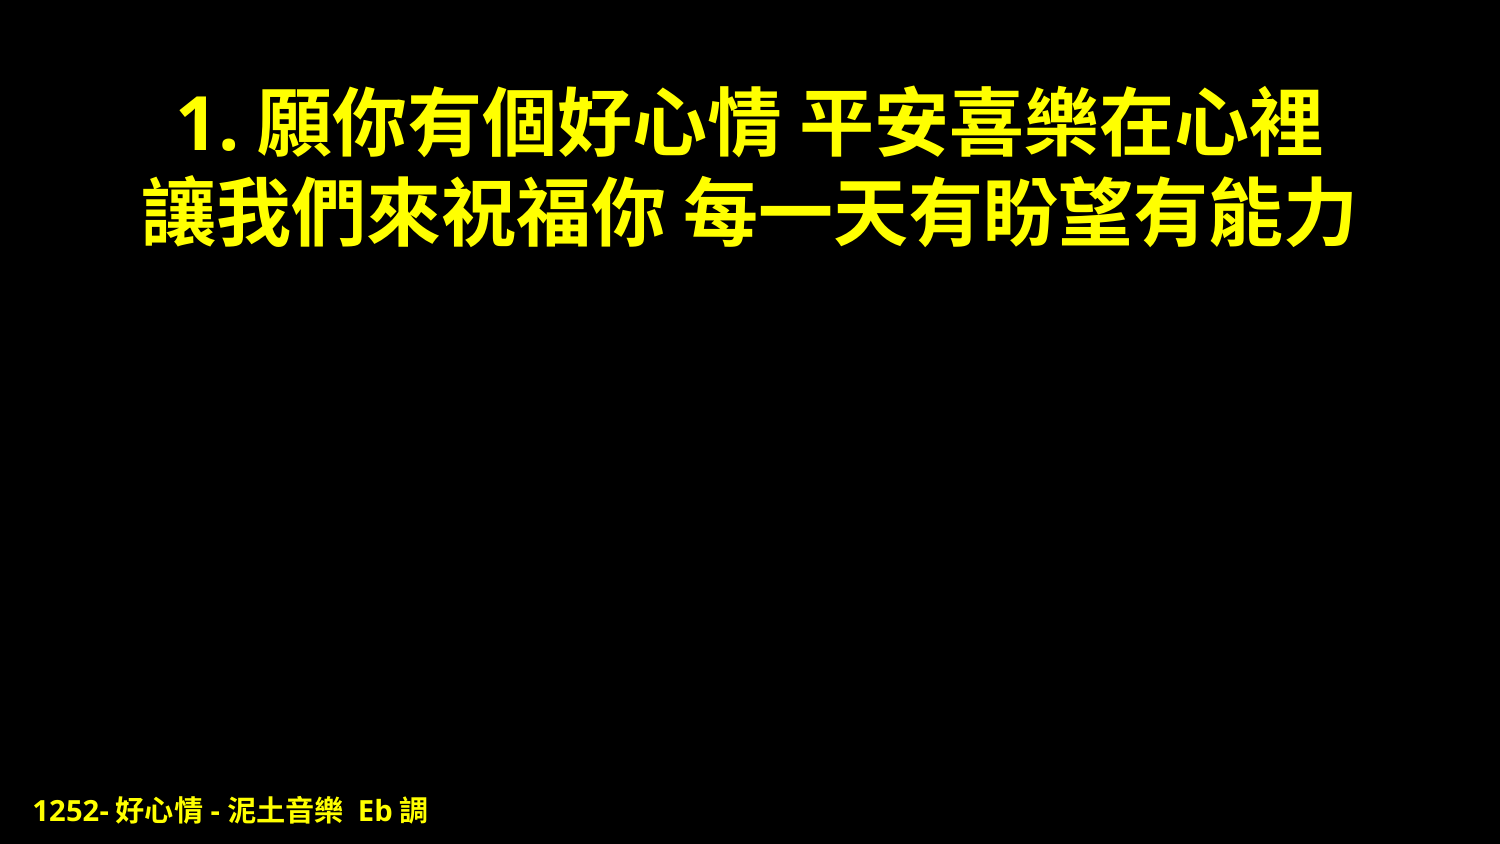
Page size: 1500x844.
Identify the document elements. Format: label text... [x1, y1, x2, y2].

text_box 1252-好心情-泥土音樂 Eb調 [17, 784, 774, 835]
title 1.願你有個好心情 平安喜樂在心裡 讓我們來祝福你 每一天有盼望有能力 [0, 0, 1500, 331]
